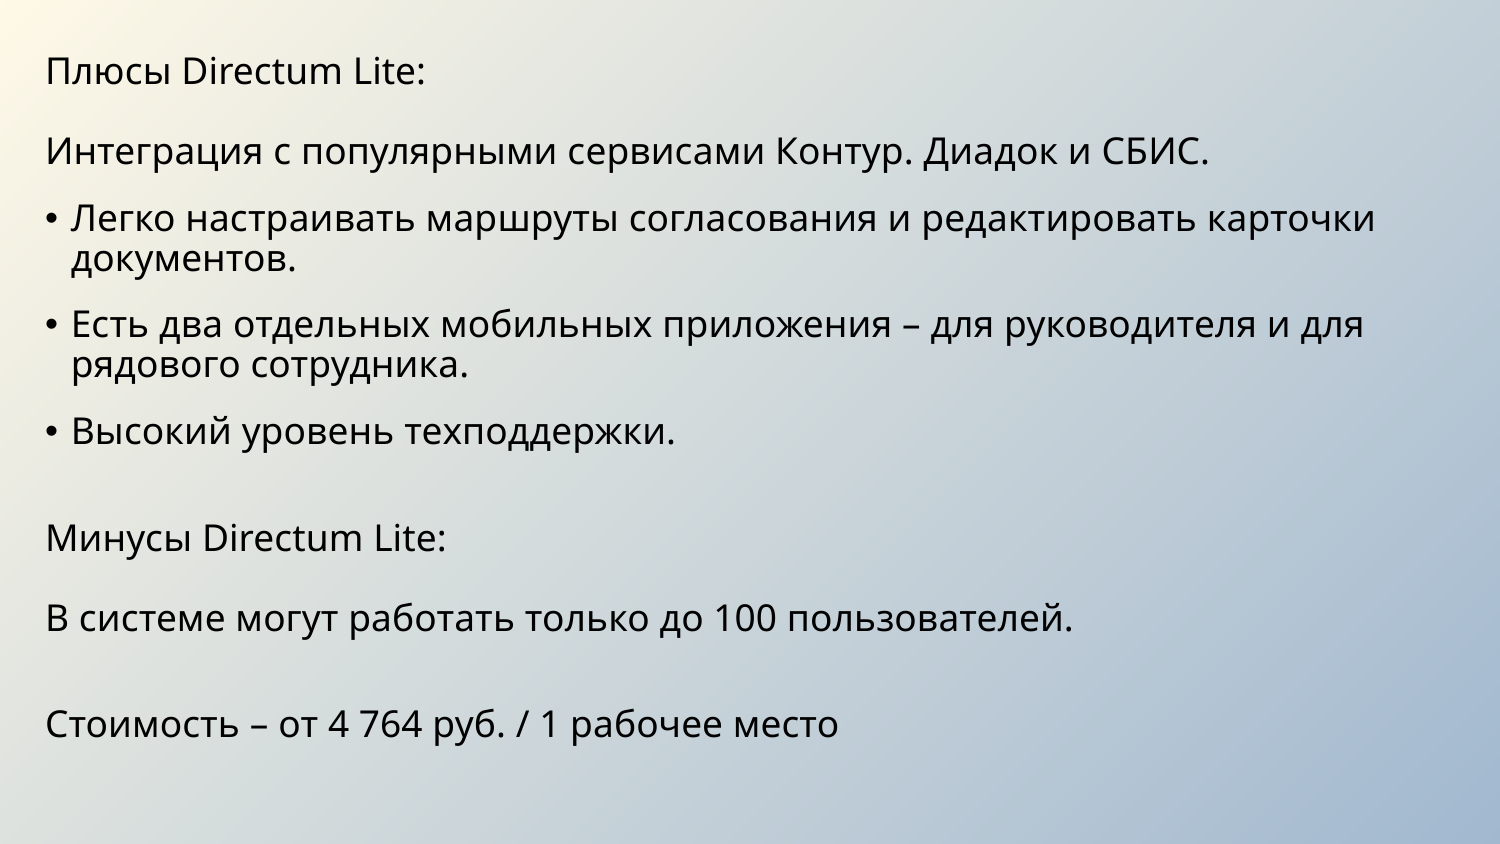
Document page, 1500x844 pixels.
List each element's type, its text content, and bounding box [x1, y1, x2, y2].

list Плюсы Directum Lite: Интеграция с популярными сервисами Контур. Диадок и СБИС. Легко настраивать маршруты согласования и редактировать карточки документов. Есть два отдельных мобильных приложения – для руководителя и для рядового сотрудника. Высокий уровень техподдержки. Минусы Directum Lite: В системе могут работать только до 100 пользователей. Стоимость – от 4 764 руб. / 1 рабочее место [30, 44, 1397, 760]
